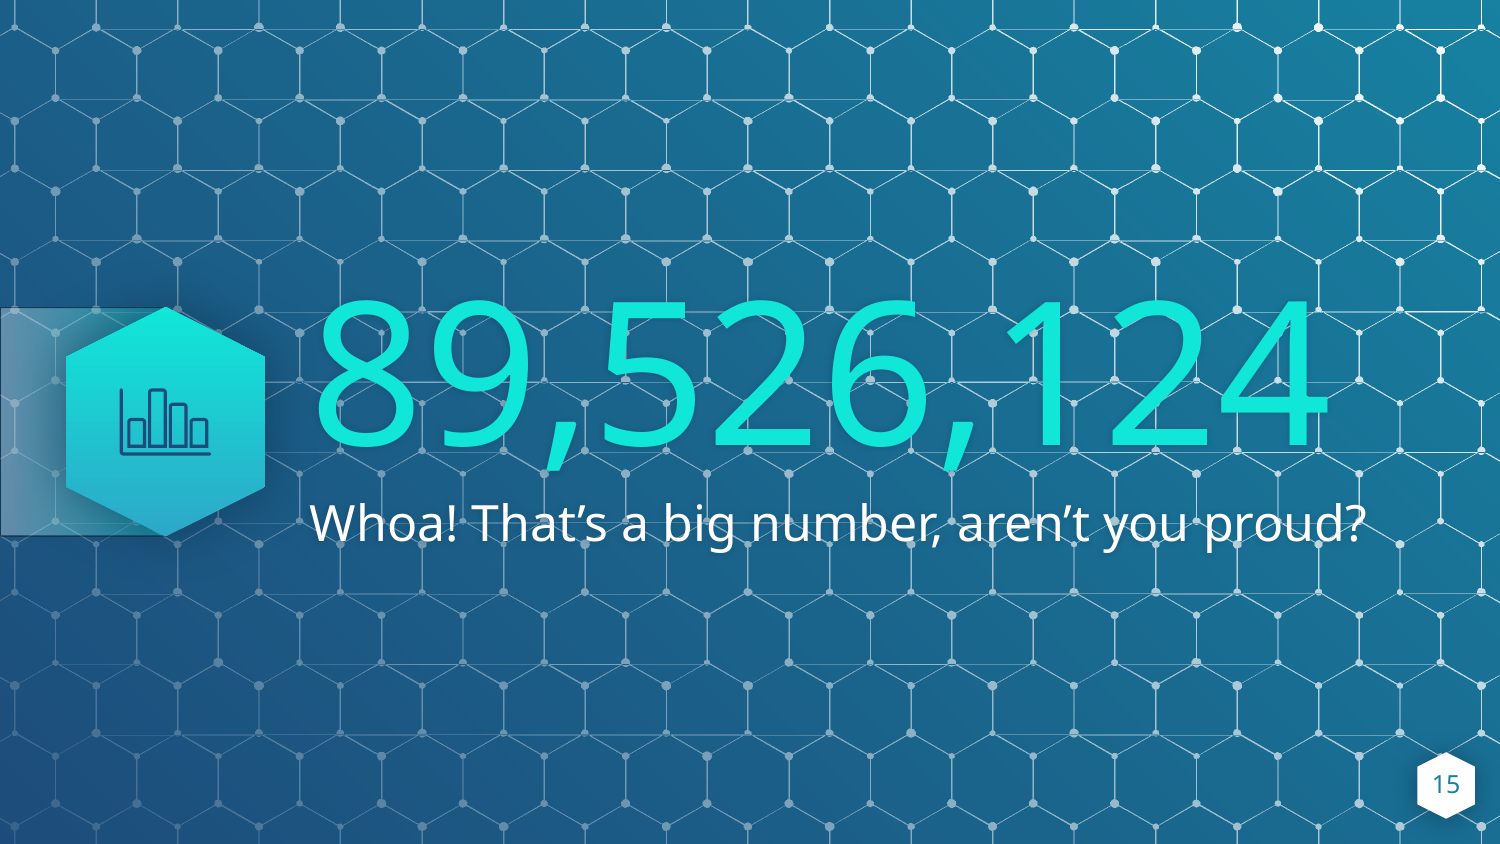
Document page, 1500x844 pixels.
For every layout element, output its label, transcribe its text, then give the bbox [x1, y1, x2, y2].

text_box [0, 306, 266, 537]
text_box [120, 389, 211, 455]
subtitle Whoa! That’s a big number, aren’t you proud? [309, 491, 1388, 559]
slide_number ‹#› [1417, 752, 1475, 819]
title 89,526,124 [309, 285, 1388, 476]
